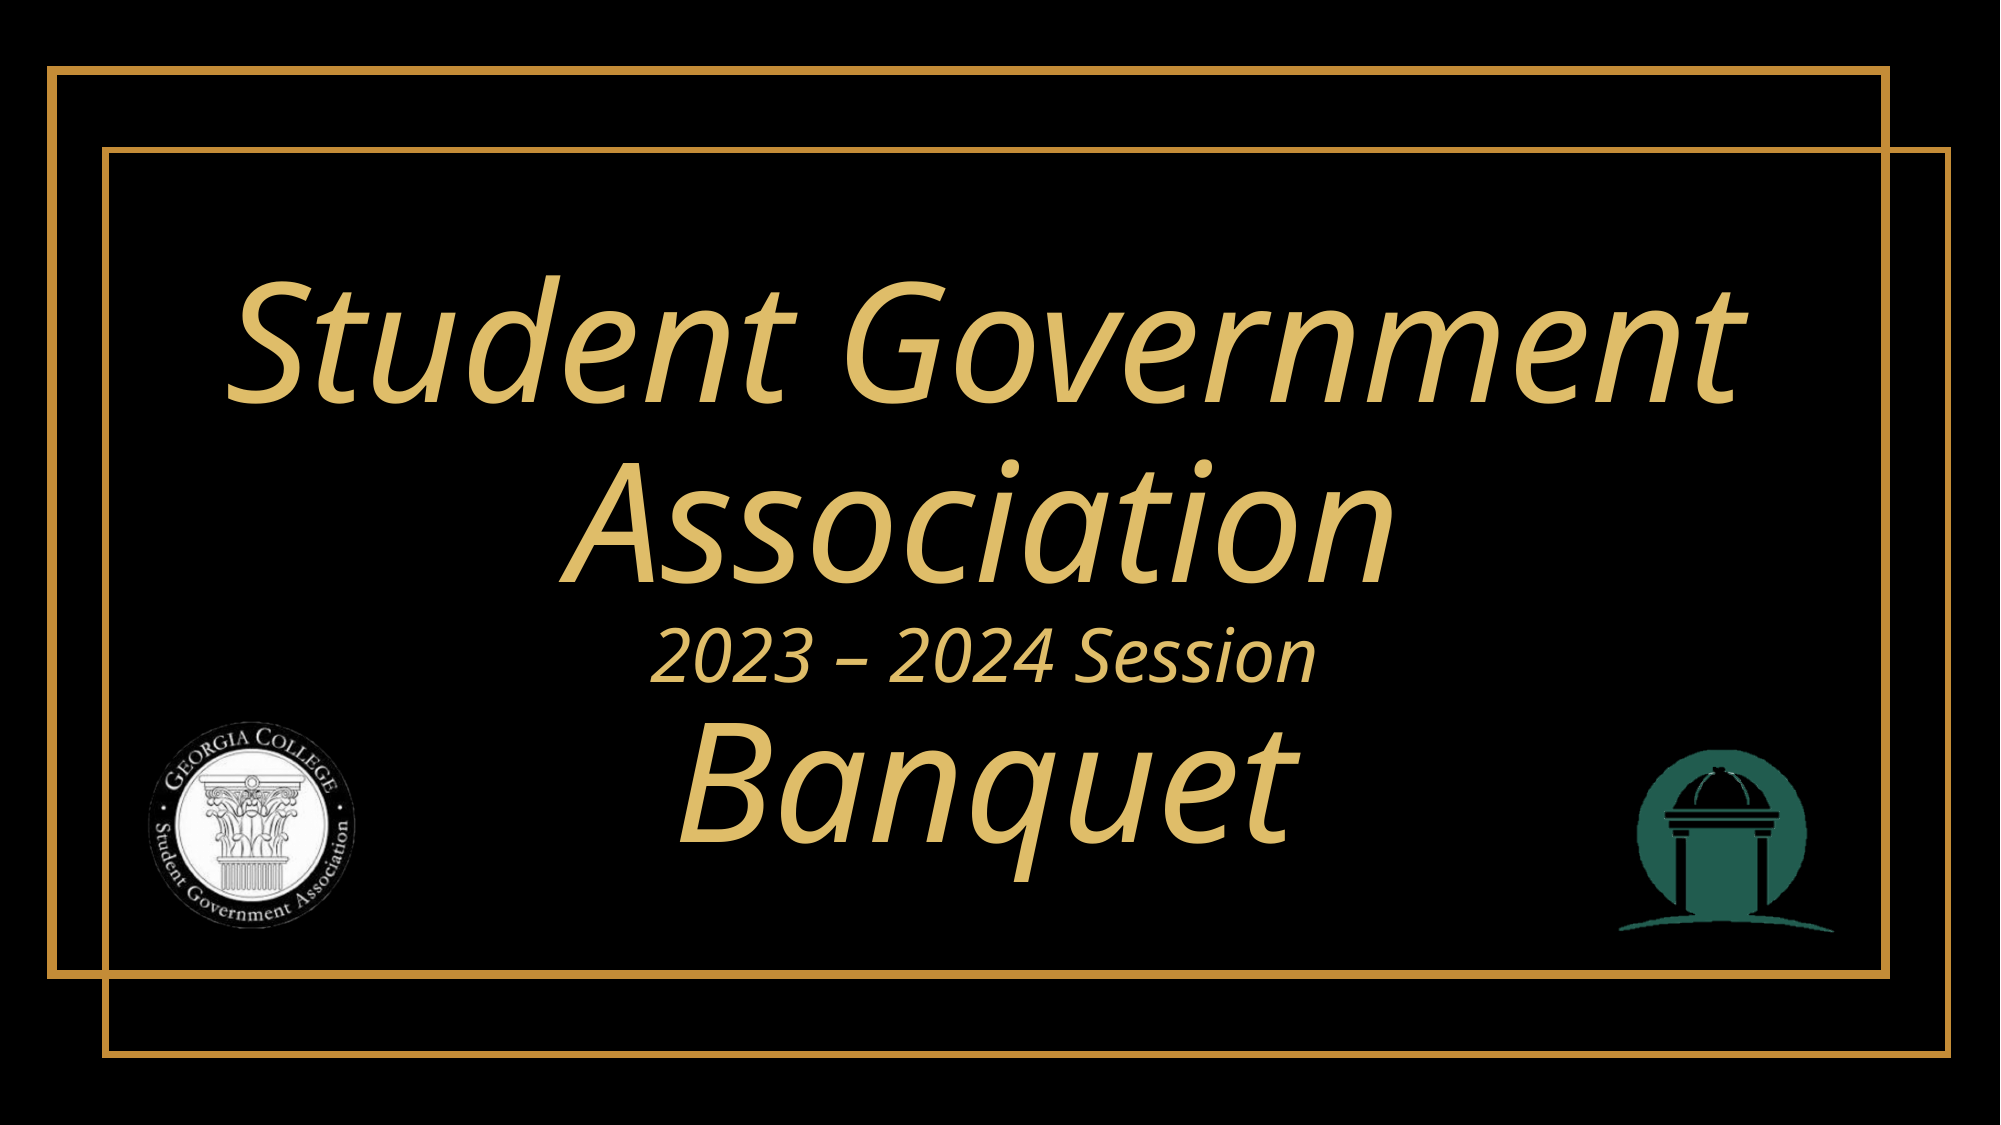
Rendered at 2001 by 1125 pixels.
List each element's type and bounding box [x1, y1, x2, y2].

picture [60, 539, 568, 1109]
text_box [51, 69, 1887, 976]
text_box [104, 149, 1949, 1056]
picture [1591, 684, 1862, 965]
